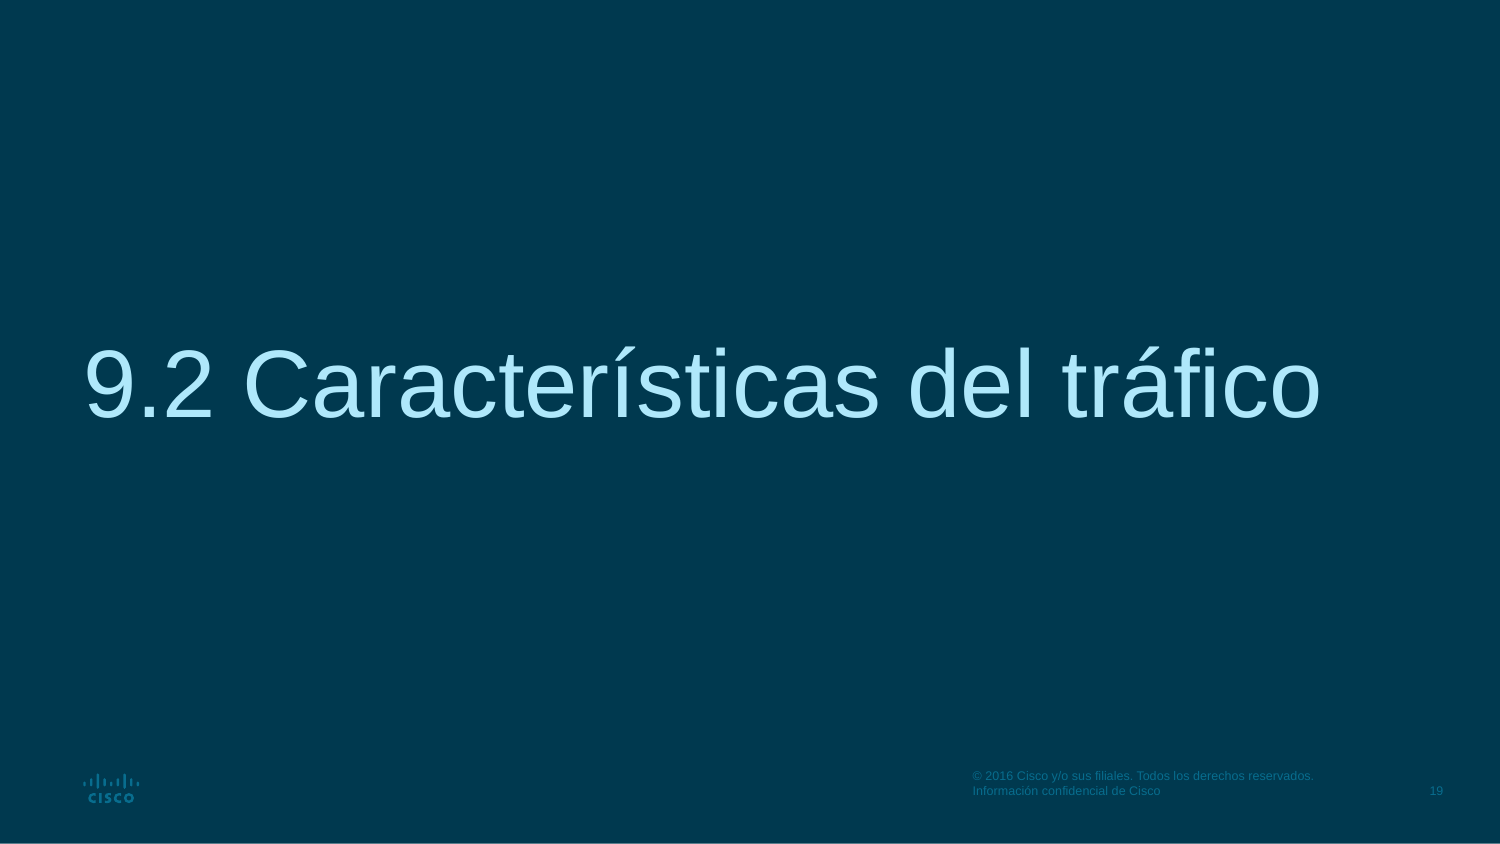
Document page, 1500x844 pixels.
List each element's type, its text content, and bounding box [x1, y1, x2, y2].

title 9.2 Características del tráfico [68, 293, 1356, 446]
